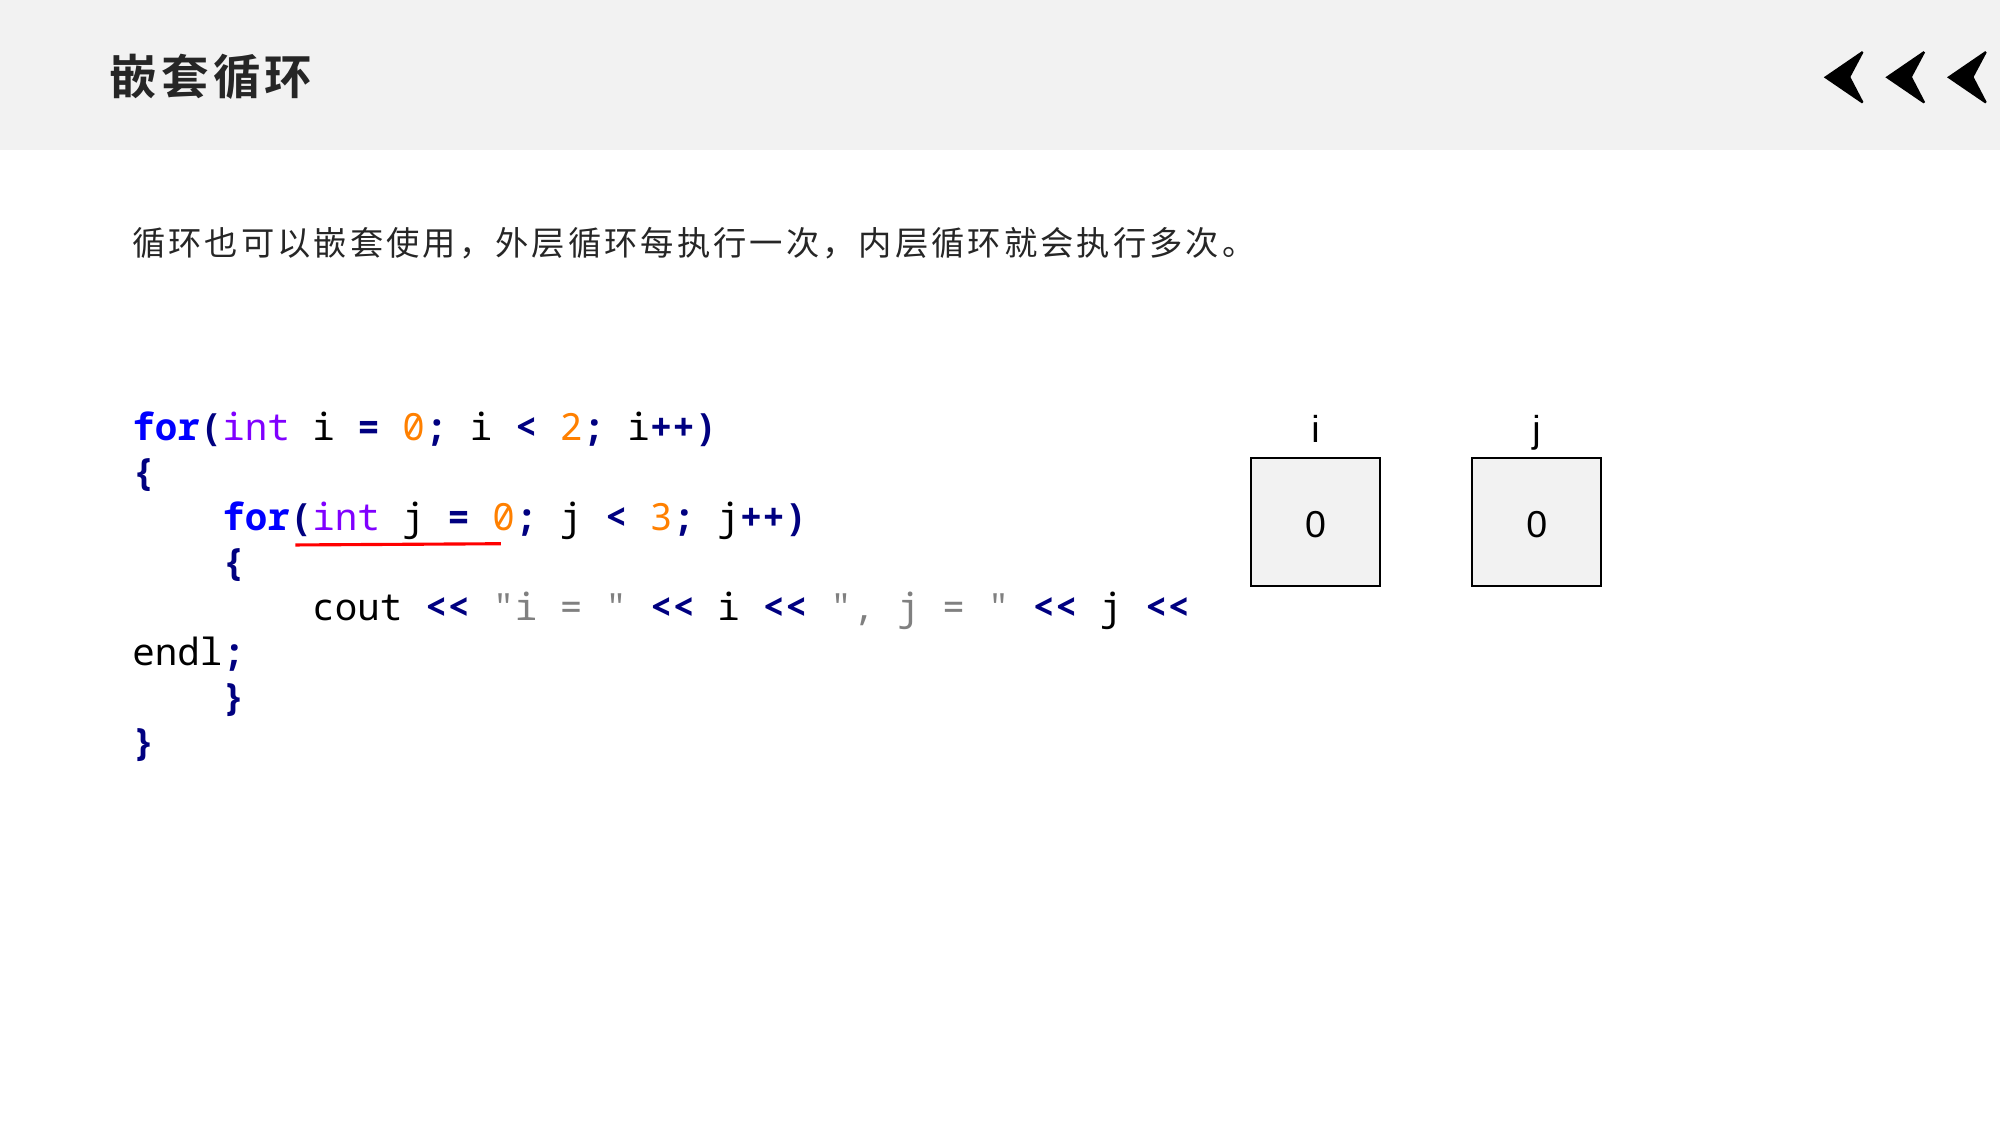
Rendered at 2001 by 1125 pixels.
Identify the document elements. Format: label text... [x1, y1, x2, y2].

title 嵌套循环 [95, 38, 1906, 112]
text_box i [1251, 397, 1380, 458]
text_box for(int i = 0; i < 2; i++) { for(int j = 0; j < 3; j++) { cout << "i = " << i << ", j = " << j << endl; } } [117, 395, 1239, 771]
text_box 0 [1471, 457, 1602, 587]
text_box j [1472, 397, 1601, 458]
text_box 0 [1250, 457, 1381, 587]
list 循环也可以嵌套使用，外层循环每执行一次，内层循环就会执行多次。 [117, 202, 1278, 293]
